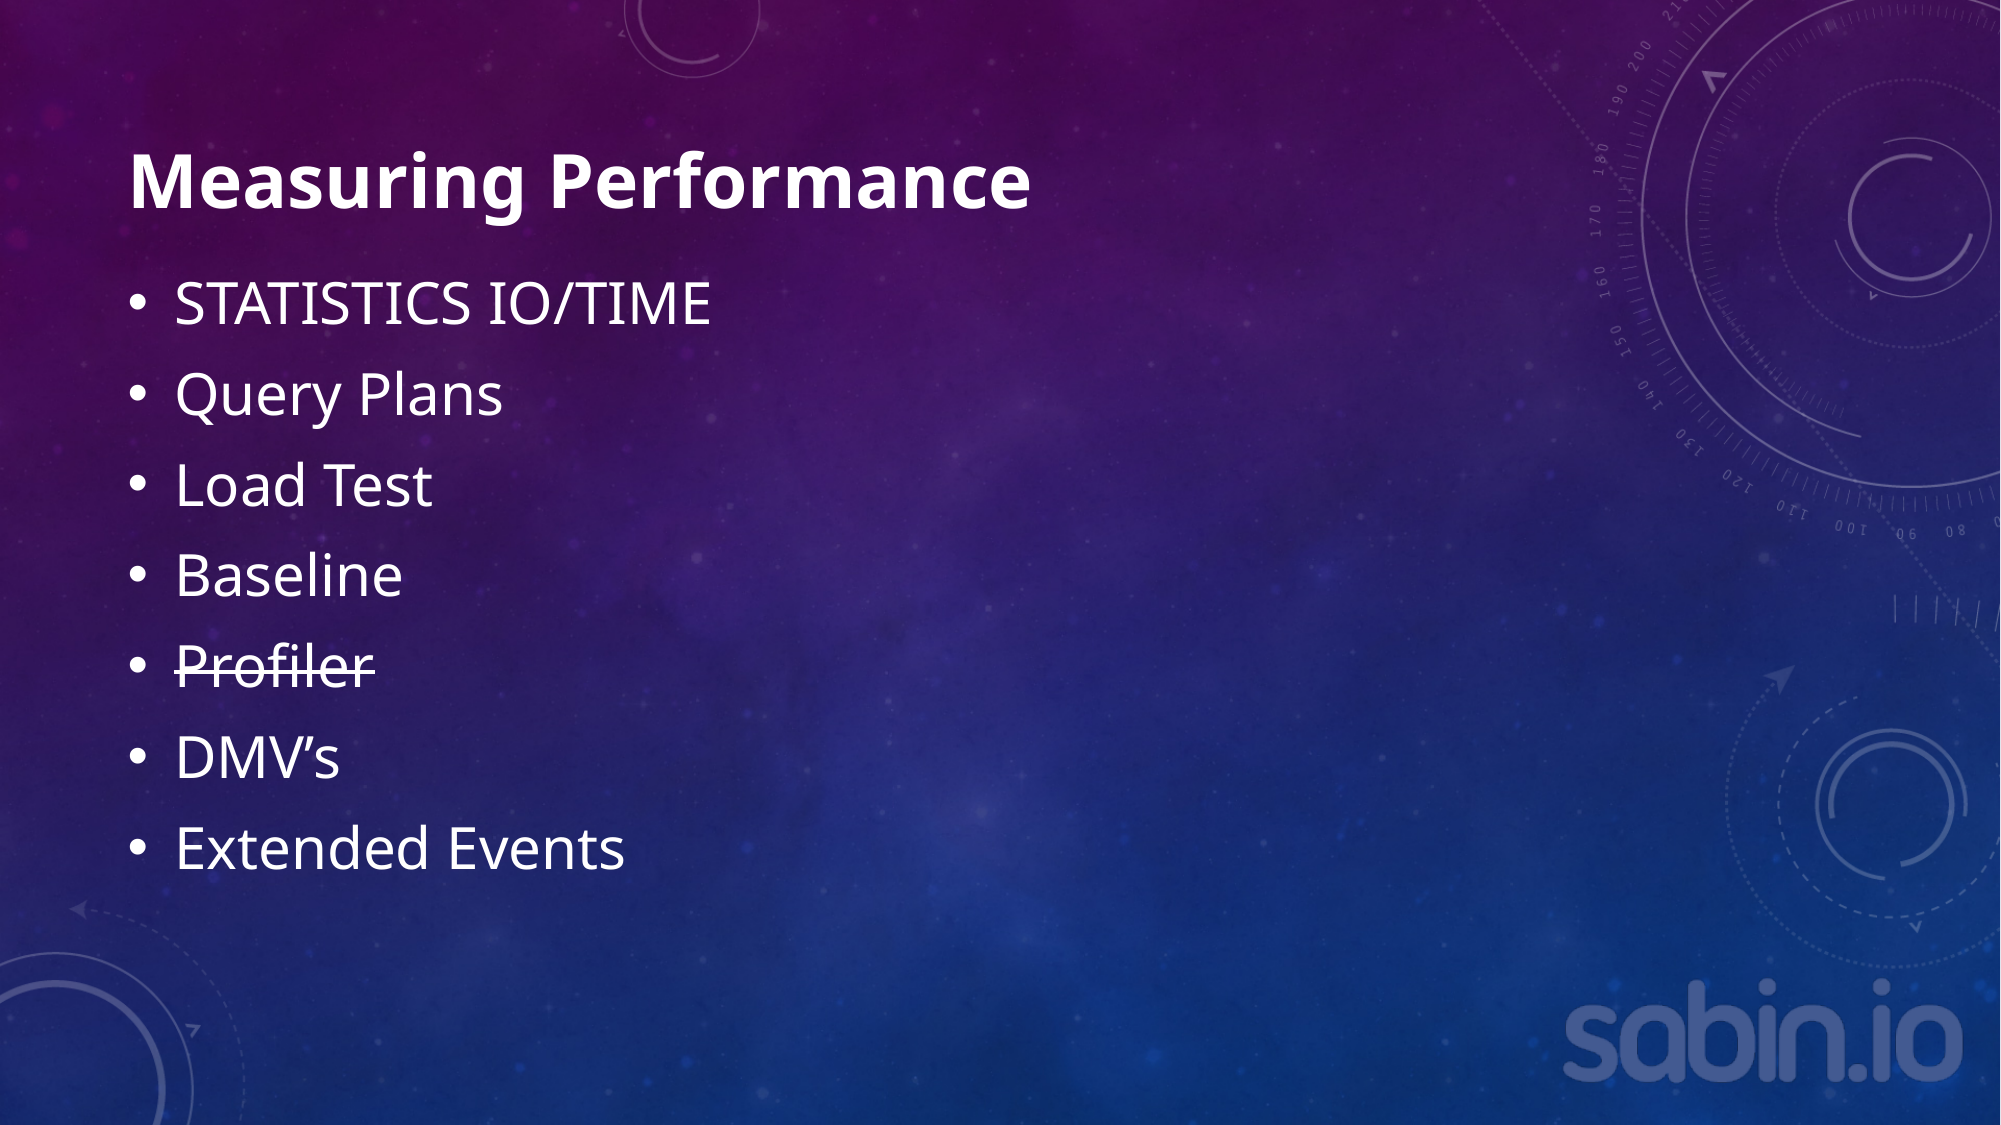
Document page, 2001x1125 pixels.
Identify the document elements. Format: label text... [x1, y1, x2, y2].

list STATISTICS IO/TIME Query Plans Load Test Baseline Profiler DMV’s Extended Events [112, 258, 1775, 951]
title Measuring Performance [112, 99, 1775, 258]
picture [0, 0, 2001, 1125]
